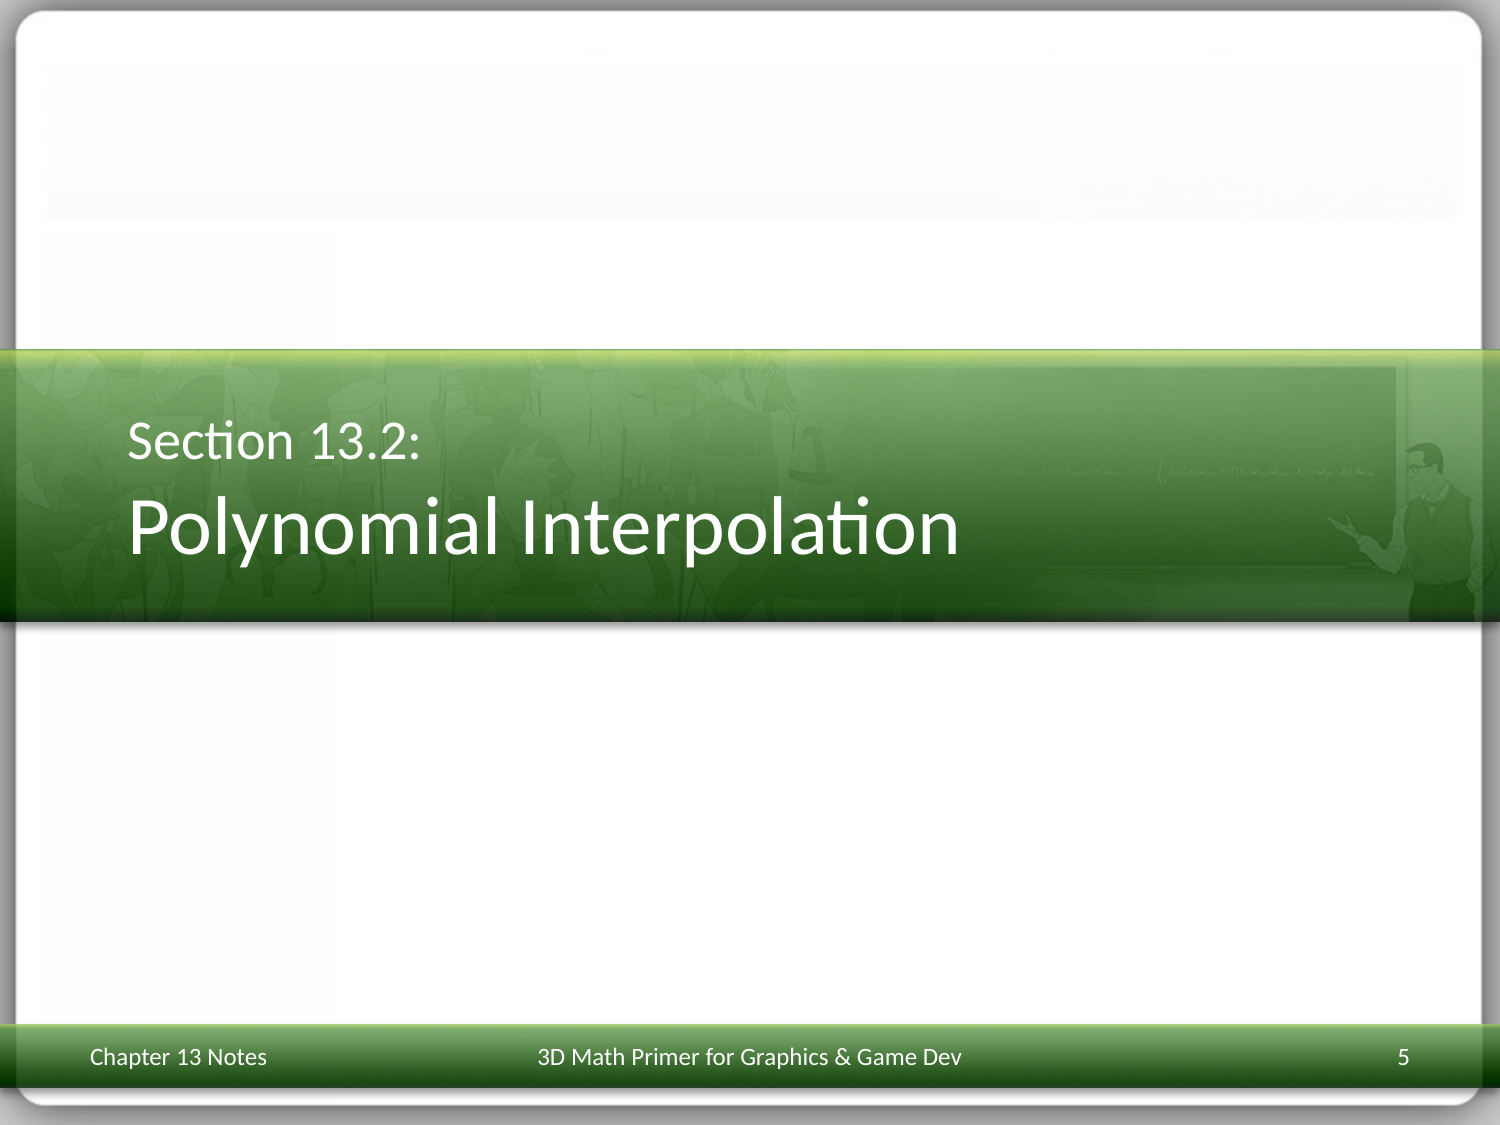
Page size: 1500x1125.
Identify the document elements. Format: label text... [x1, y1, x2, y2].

picture [0, 0, 1500, 1125]
footer 3D Math Primer for Graphics & Game Dev [512, 1025, 988, 1085]
title Section 13.2: Polynomial Interpolation [112, 349, 1388, 625]
slide_number 5 [1074, 1025, 1425, 1085]
slide_number Chapter 13 Notes [75, 1025, 425, 1085]
